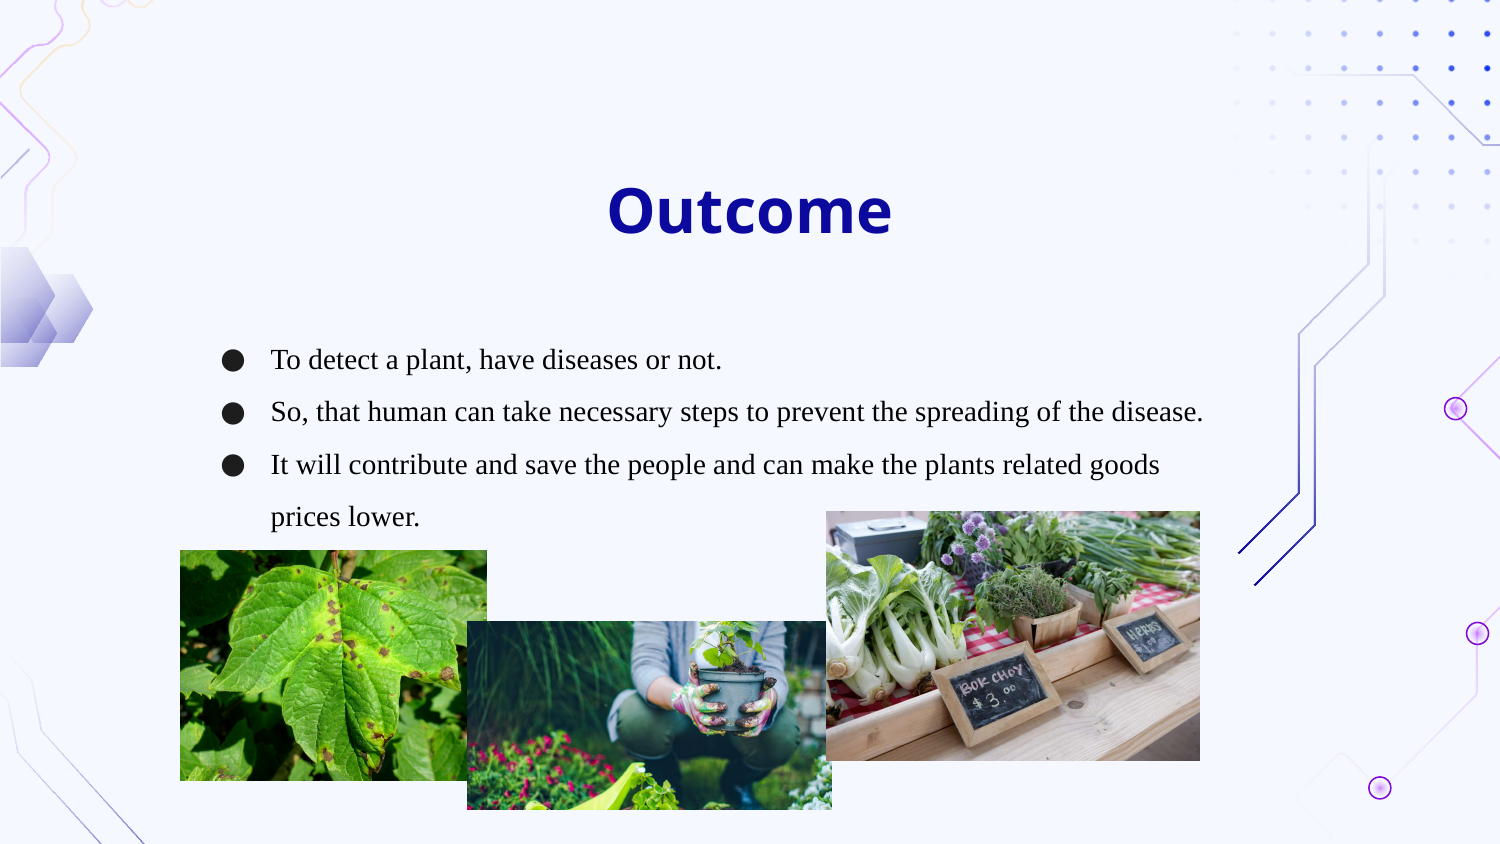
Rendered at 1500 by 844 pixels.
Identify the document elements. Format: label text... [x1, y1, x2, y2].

picture [1208, 0, 1500, 280]
picture [180, 511, 1200, 810]
text_box To detect a plant, have diseases or not. So, that human can take necessary steps to prevent the spreading of the disease. It will contribute and save the people and can make the plants related goods prices lower. [180, 307, 1242, 795]
title Outcome [276, 160, 1224, 231]
